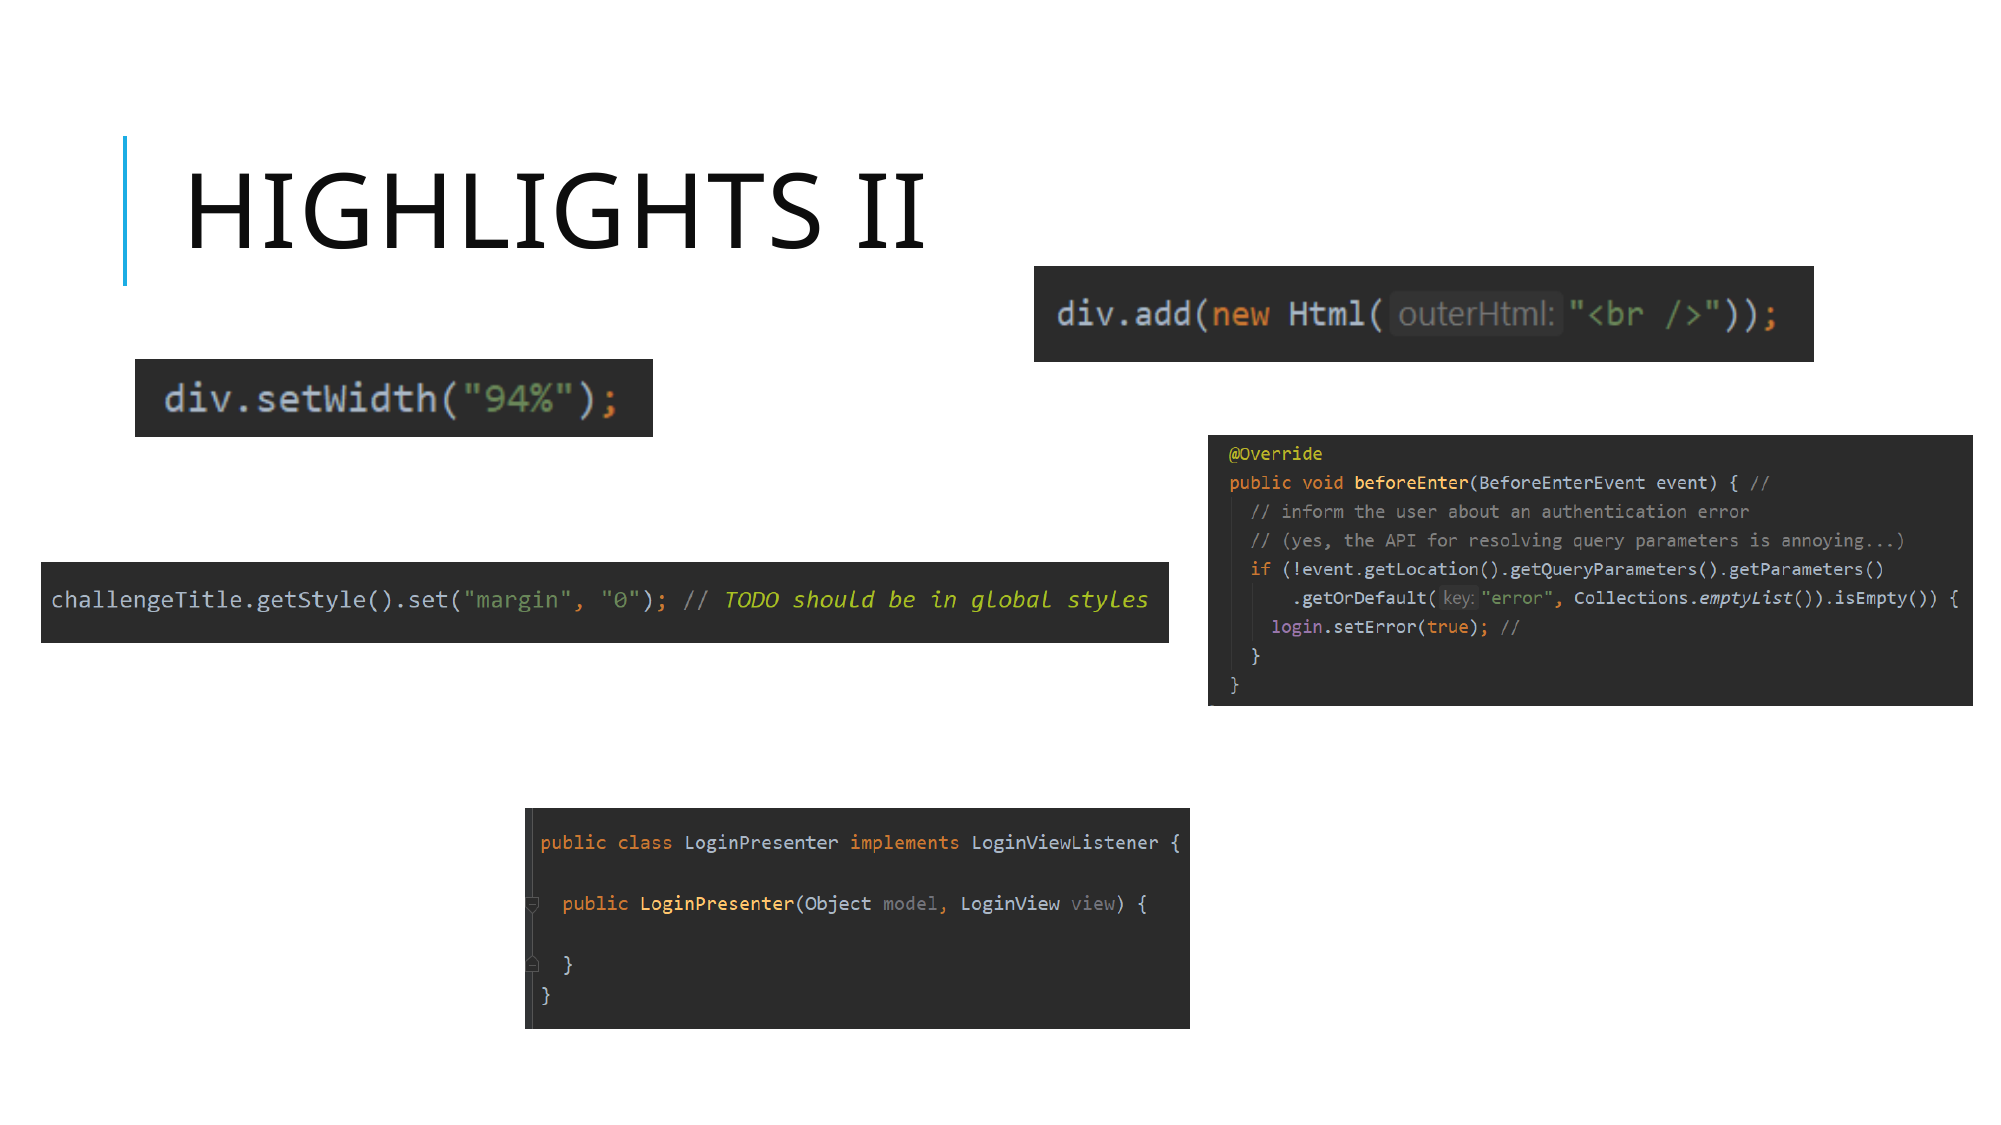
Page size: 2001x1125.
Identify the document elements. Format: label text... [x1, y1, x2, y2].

picture [135, 359, 654, 437]
picture [1207, 435, 1973, 706]
picture [524, 808, 1190, 1030]
picture [41, 562, 1169, 644]
picture [1034, 266, 1814, 362]
title Highlights II [168, 96, 1763, 342]
